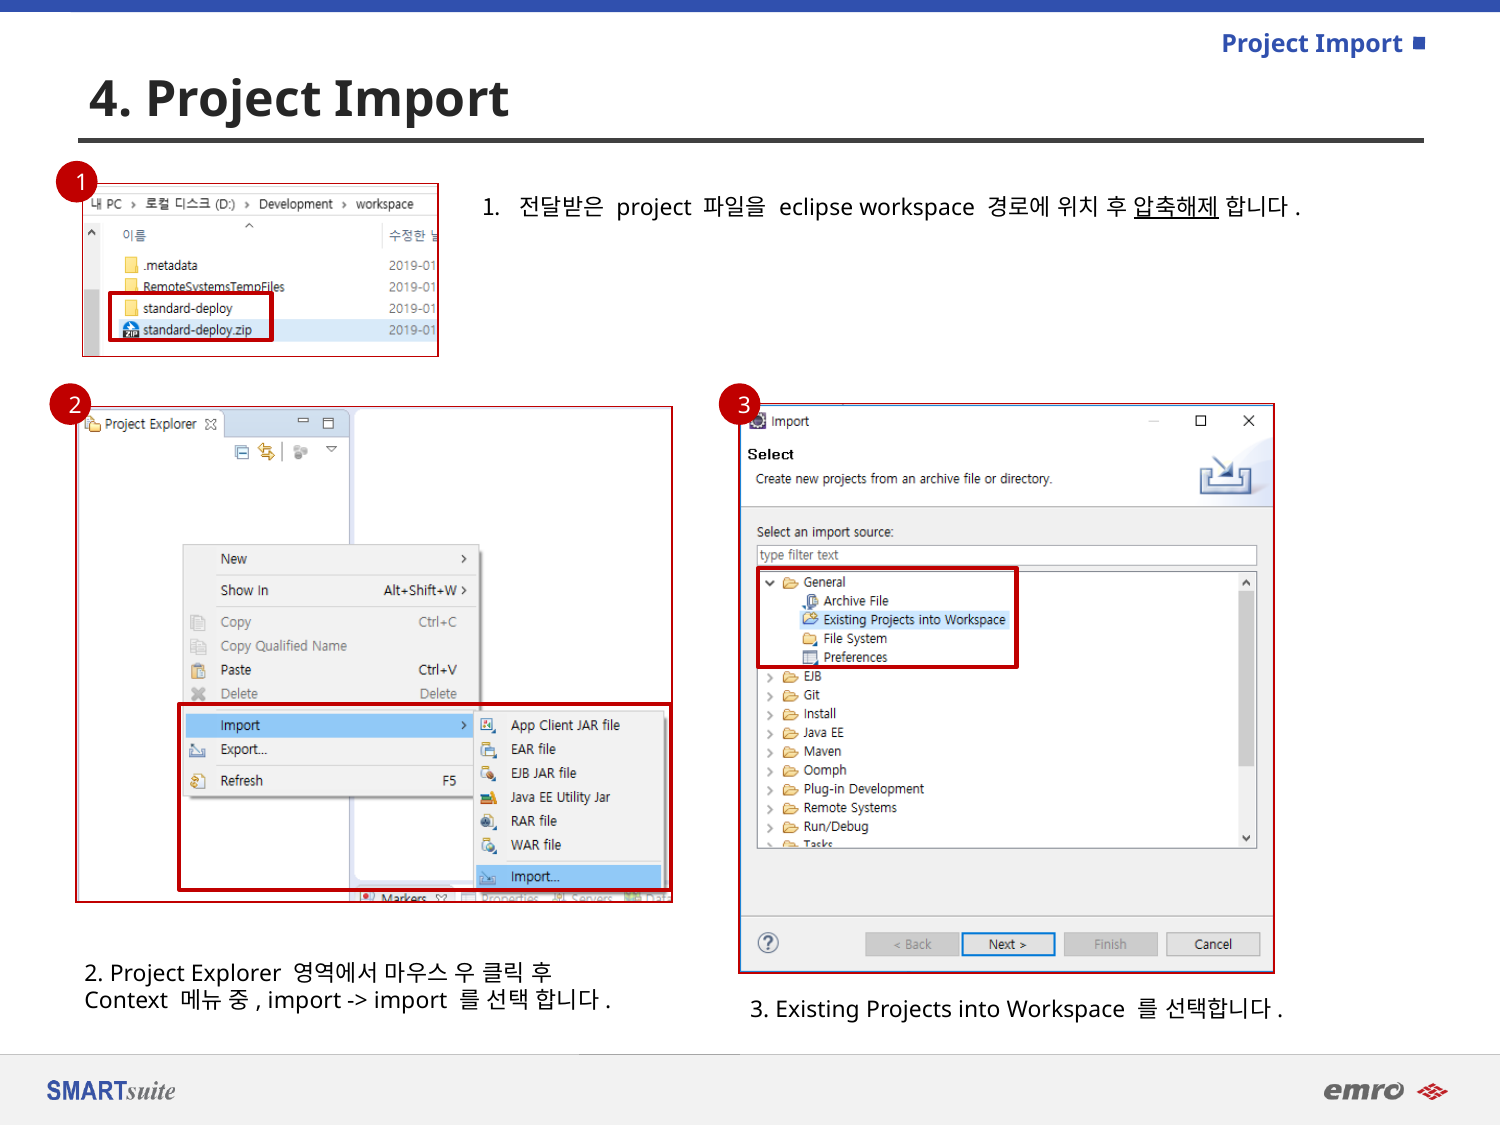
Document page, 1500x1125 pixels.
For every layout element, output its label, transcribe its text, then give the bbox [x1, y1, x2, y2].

text_box 3. Existing Projects into Workspace 를 선택합니다. [735, 986, 1299, 1029]
title 4. Project Import [75, 58, 1425, 141]
picture [46, 1080, 175, 1100]
picture [82, 183, 438, 356]
text_box 2. Project Explorer 영역에서 마우스 우 클릭 후 Context 메뉴 중, import -> import 를 선택 합니다. [69, 950, 627, 1021]
picture [739, 403, 1274, 973]
picture [1324, 1082, 1448, 1100]
picture [76, 407, 672, 902]
text_box 전달받은 project 파일을 eclipse workspace 경로에 위치 후 압축해제 합니다. [467, 185, 1316, 228]
text_box 1 [55, 160, 98, 203]
text_box 2 [49, 383, 92, 425]
list Project Import [1015, 20, 1418, 56]
text_box 3 [718, 383, 761, 425]
